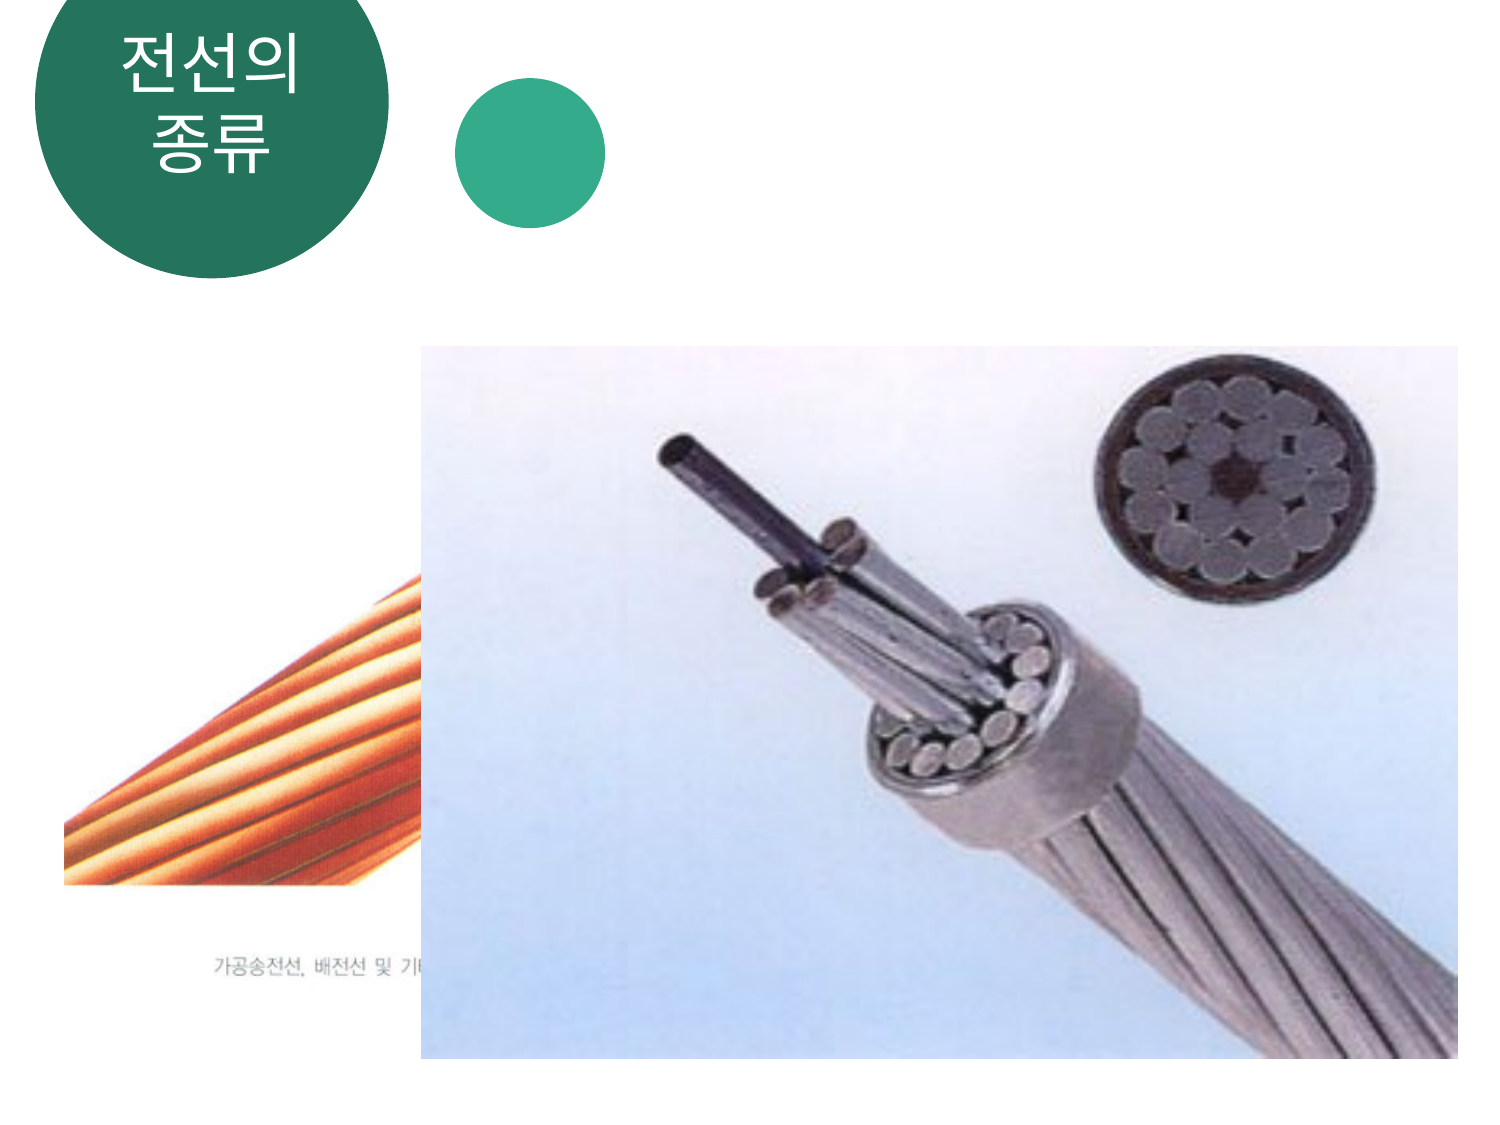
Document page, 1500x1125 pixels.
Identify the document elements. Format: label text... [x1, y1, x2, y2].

text_box 전선의 종류 [32, 0, 391, 281]
picture [64, 302, 1458, 1085]
text_box [452, 76, 608, 231]
